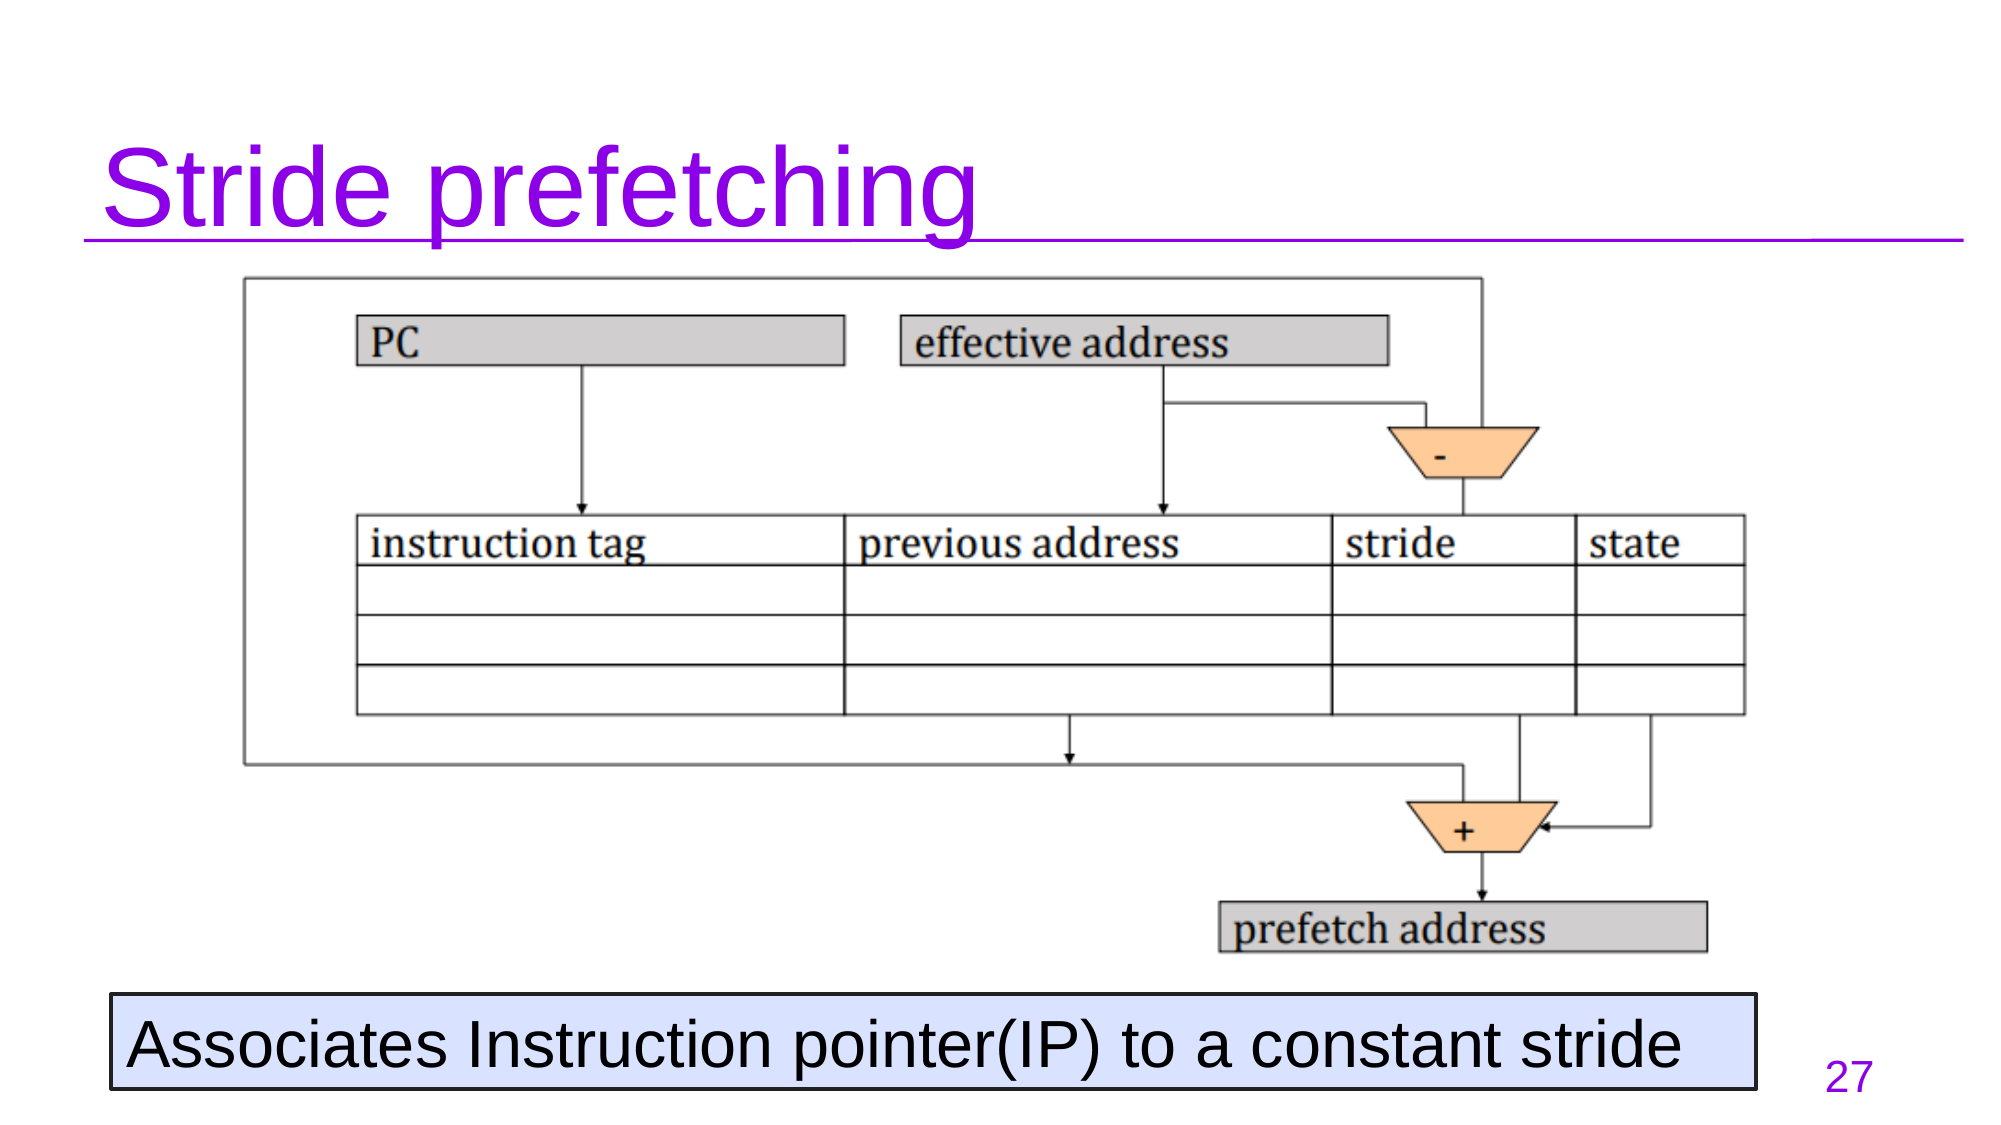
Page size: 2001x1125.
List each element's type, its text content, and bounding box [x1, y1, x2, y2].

picture [198, 252, 1802, 1000]
title Stride prefetching [82, 95, 1839, 221]
text_box Associates Instruction pointer(IP) to a constant stride [109, 992, 1758, 1091]
slide_number 27 [1765, 1031, 1893, 1118]
